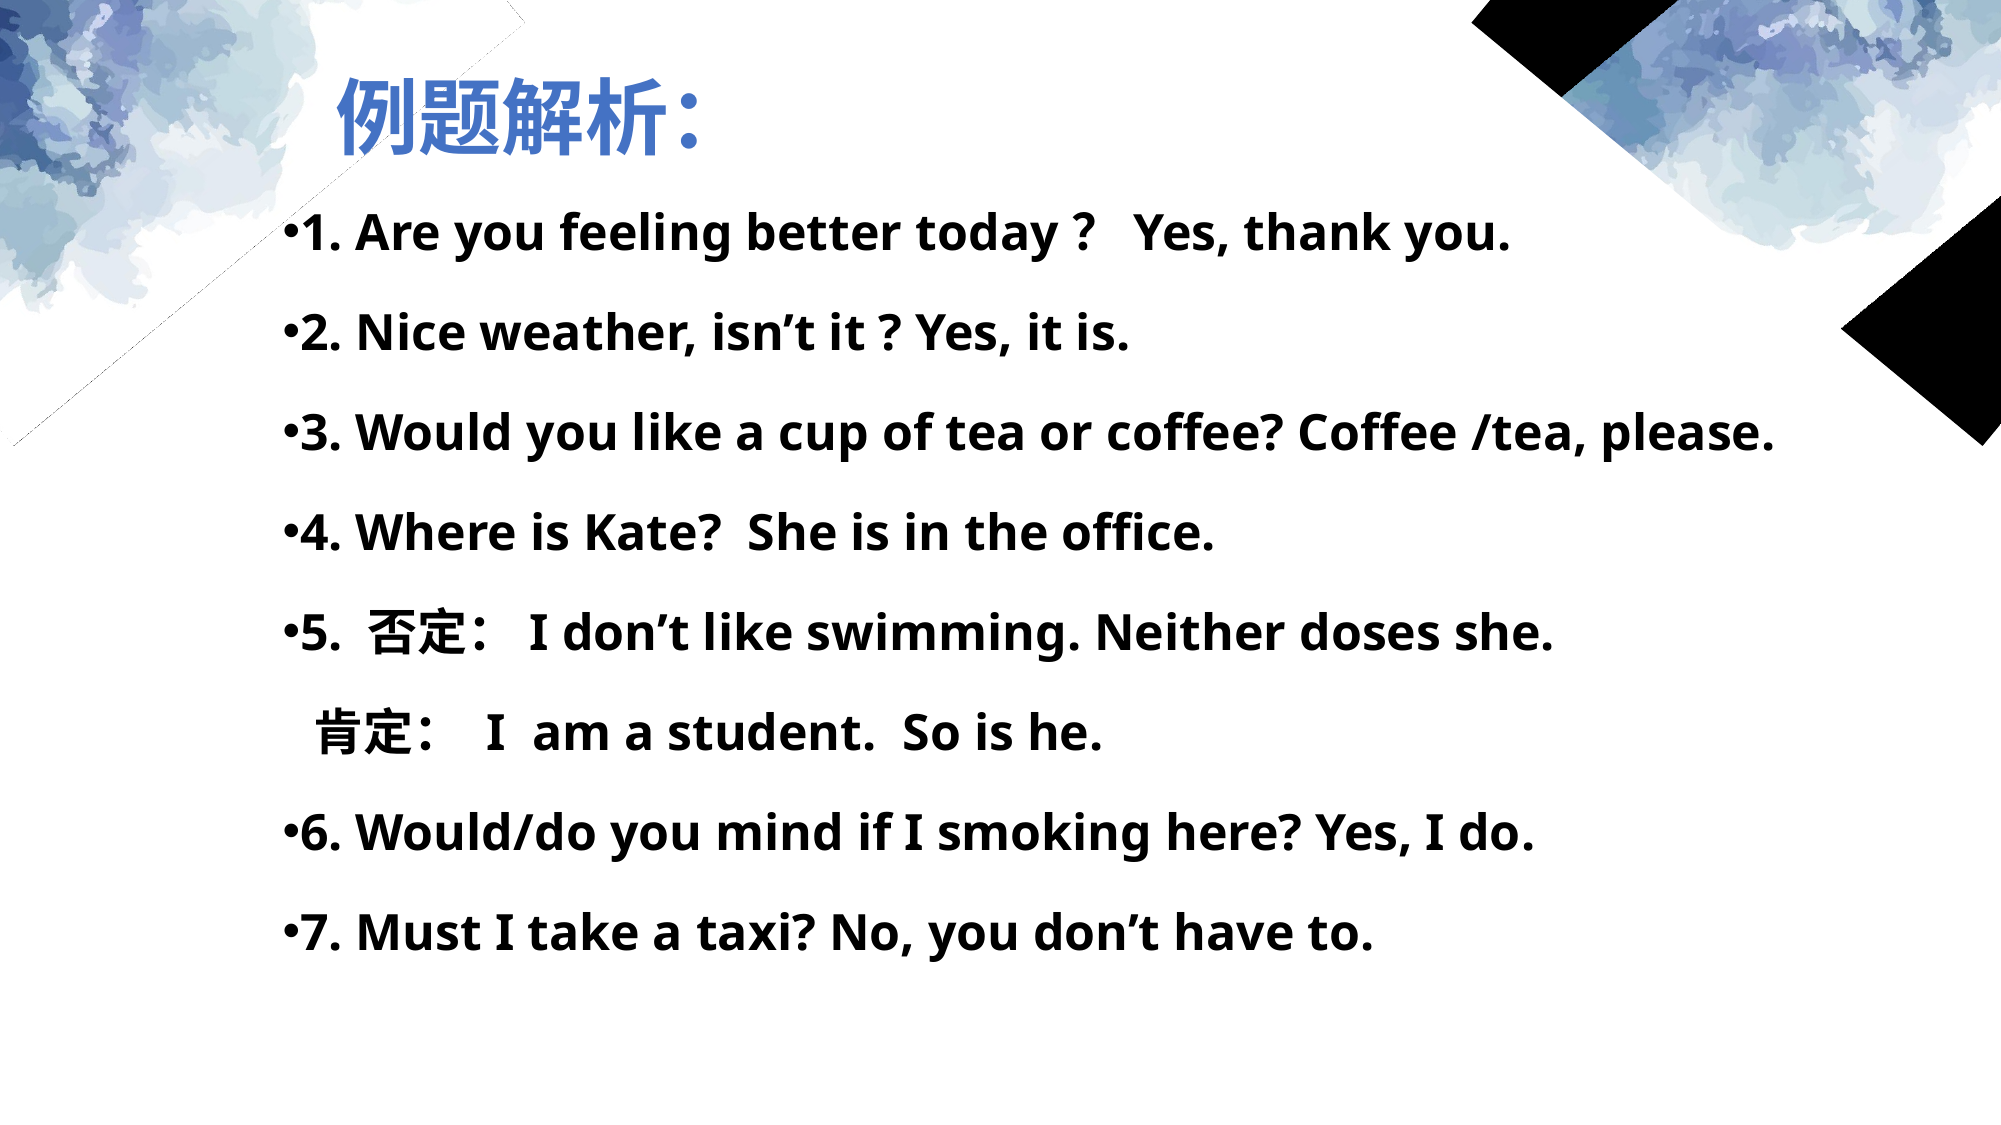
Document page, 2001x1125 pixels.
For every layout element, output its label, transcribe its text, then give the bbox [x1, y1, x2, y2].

list 1. Are you feeling better today？Yes, thank you. 2. Nice weather, isn’t it ? Yes, it is. 3. Would you like a cup of tea or coffee? Coffee /tea, please. 4. Where is Kate? She is in the office. 5. 否定：I don’t like swimming. Neither doses she. 肯定： I am a student. So is he. 6. Would/do you mind if I smoking here? Yes, I do. 7. Must I take a taxi? No, you don’t have to. [230, 173, 1849, 1107]
text_box 例题解析： [488, 57, 820, 173]
picture [1508, 0, 2001, 357]
picture [0, 0, 491, 415]
